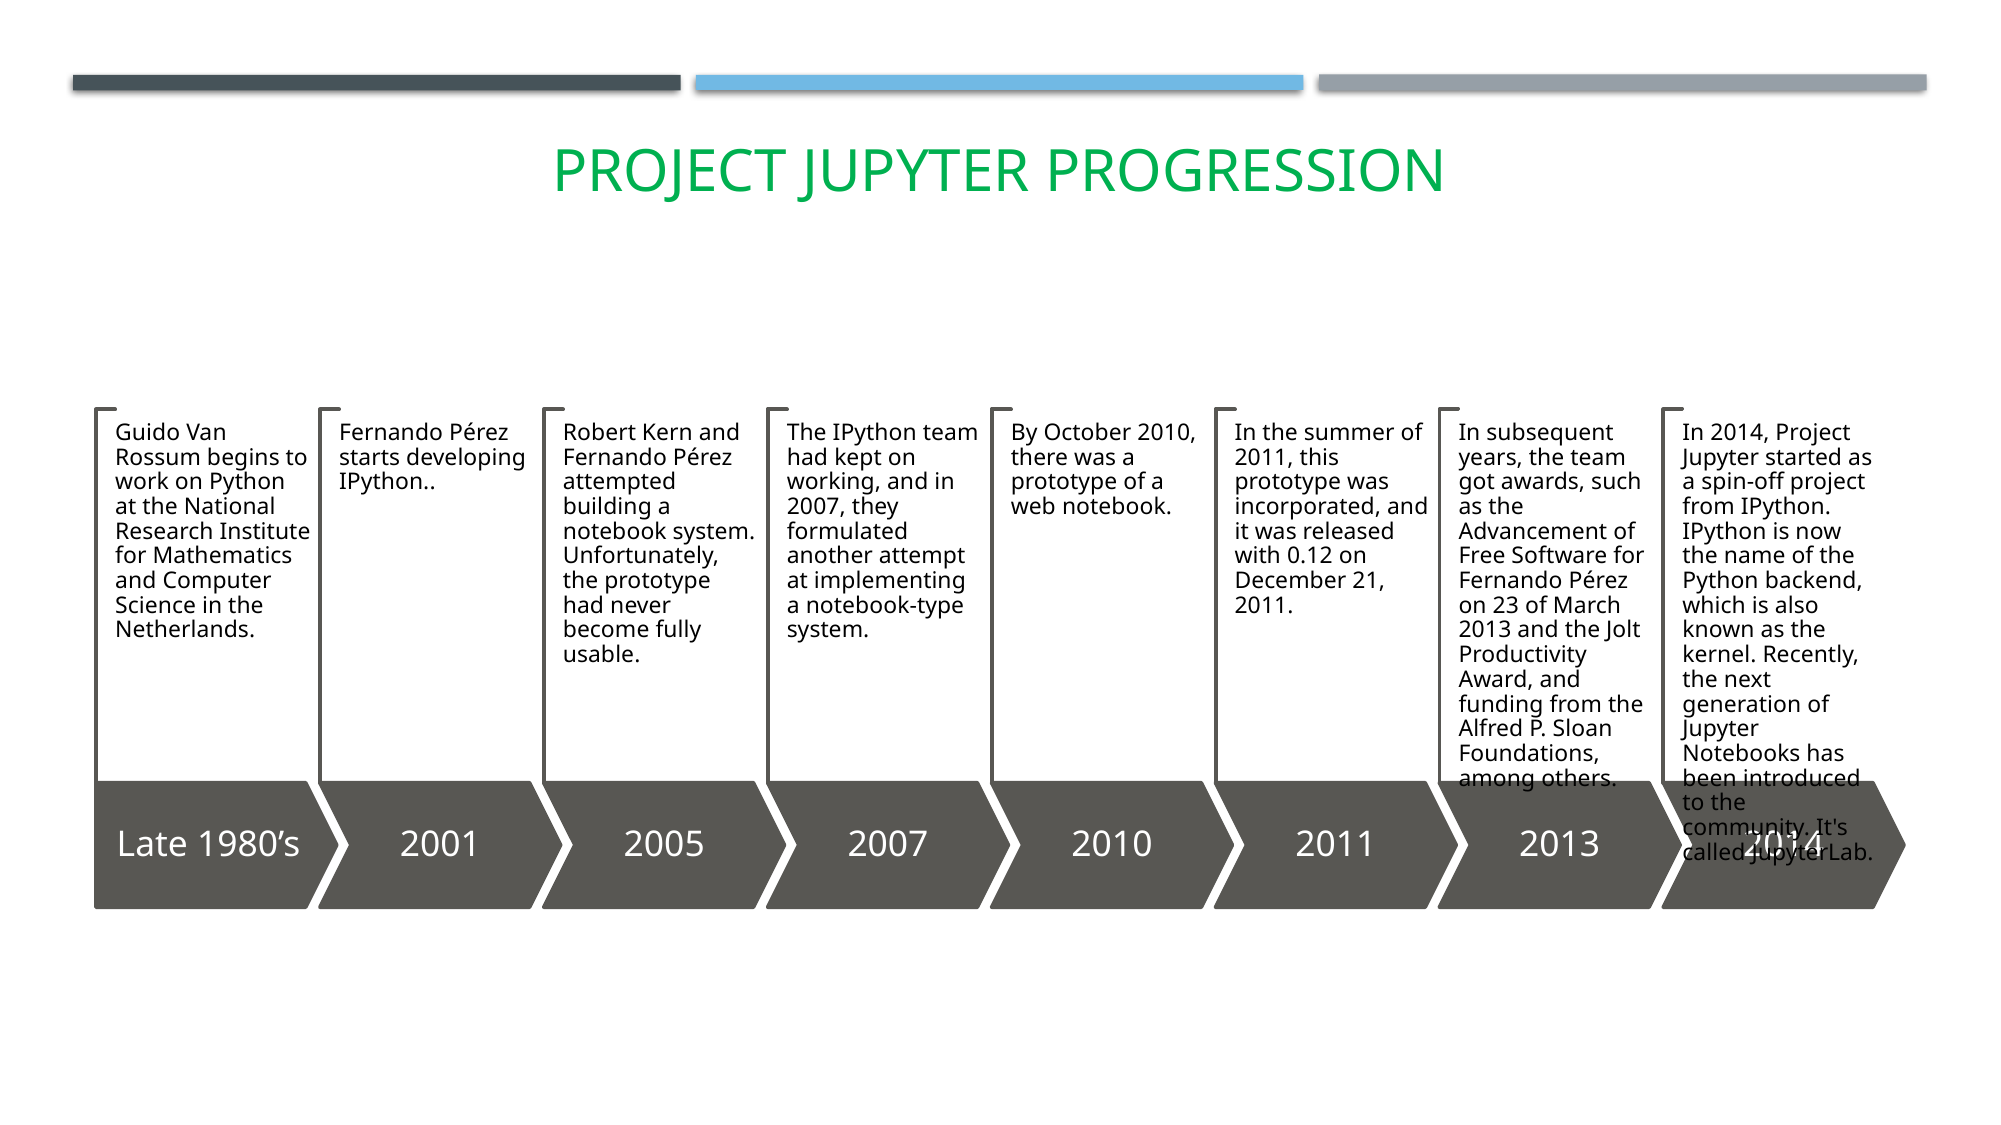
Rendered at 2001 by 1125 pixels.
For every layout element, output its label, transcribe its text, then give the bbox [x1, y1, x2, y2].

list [94, 242, 1906, 1074]
title Project jupyter progression [95, 115, 1905, 212]
